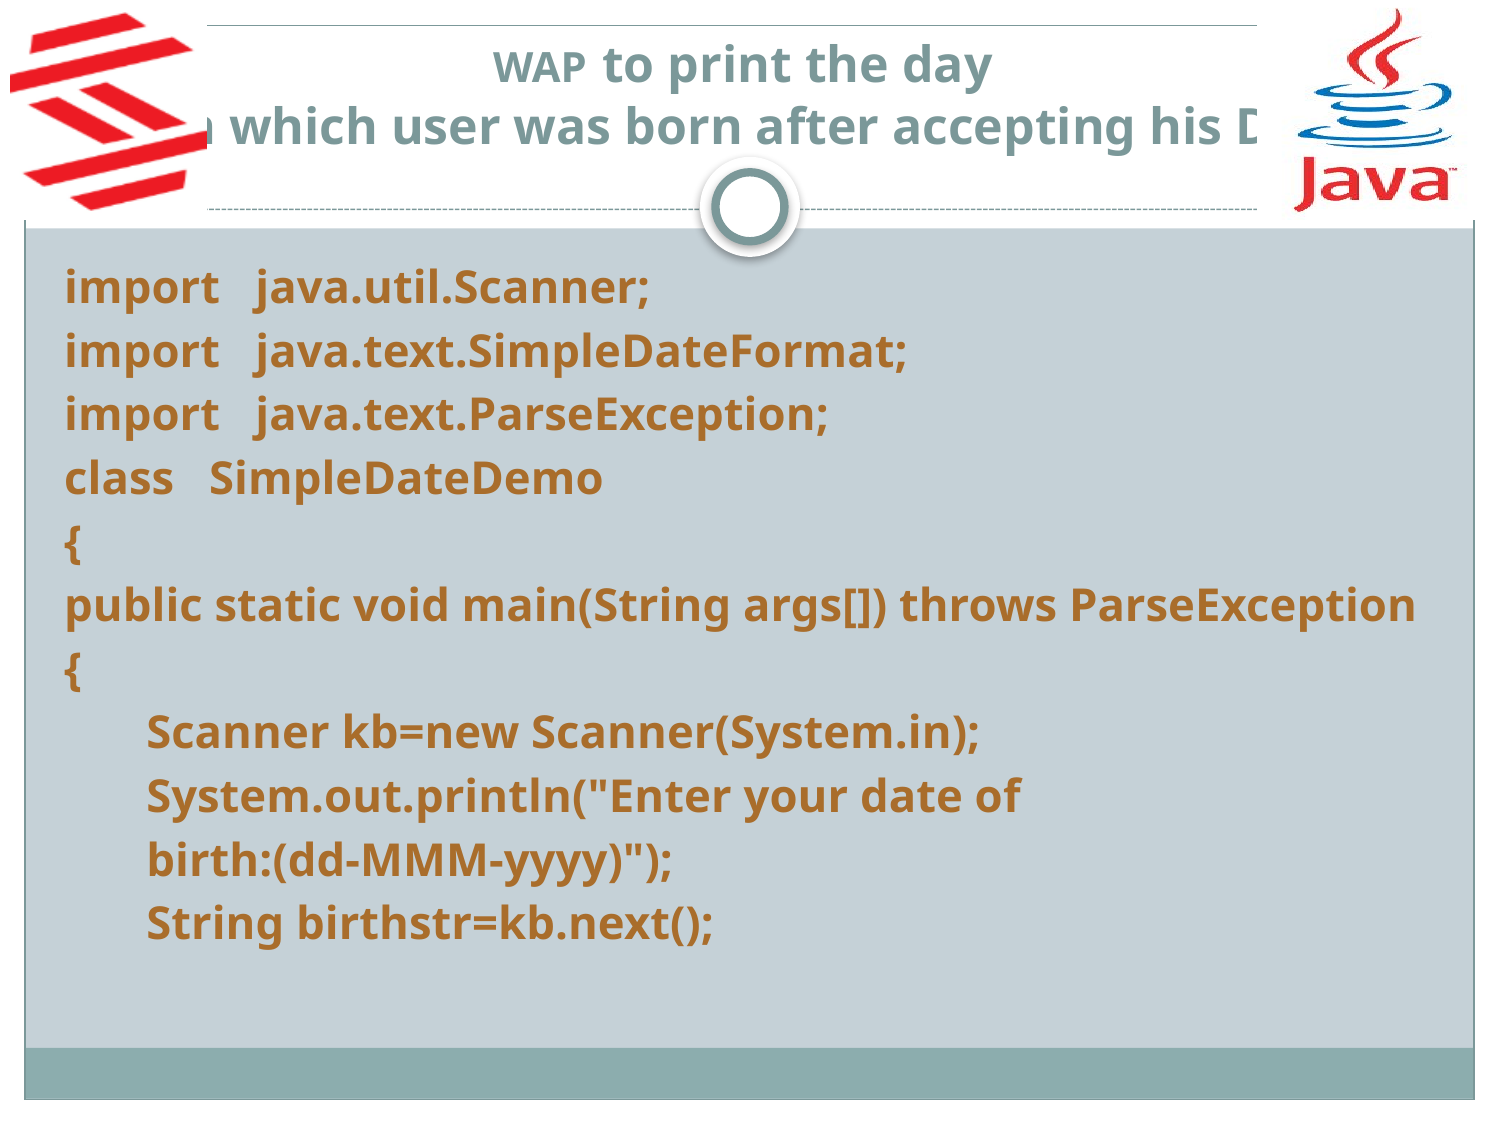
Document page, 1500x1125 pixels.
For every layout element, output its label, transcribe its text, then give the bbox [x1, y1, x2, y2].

picture [10, 11, 207, 221]
picture [1257, 0, 1483, 221]
title WAP to print the day on which user was born after accepting his DOB [213, 37, 1250, 162]
list import java.util.Scanner; import java.text.SimpleDateFormat; import java.text.ParseException; class SimpleDateDemo { public static void main(String args[]) throws ParseException { Scanner kb=new Scanner(System.in); System.out.println("Enter your date of birth:(dd-MMM-yyyy)"); String birthstr=kb.next(); [49, 250, 1445, 1001]
